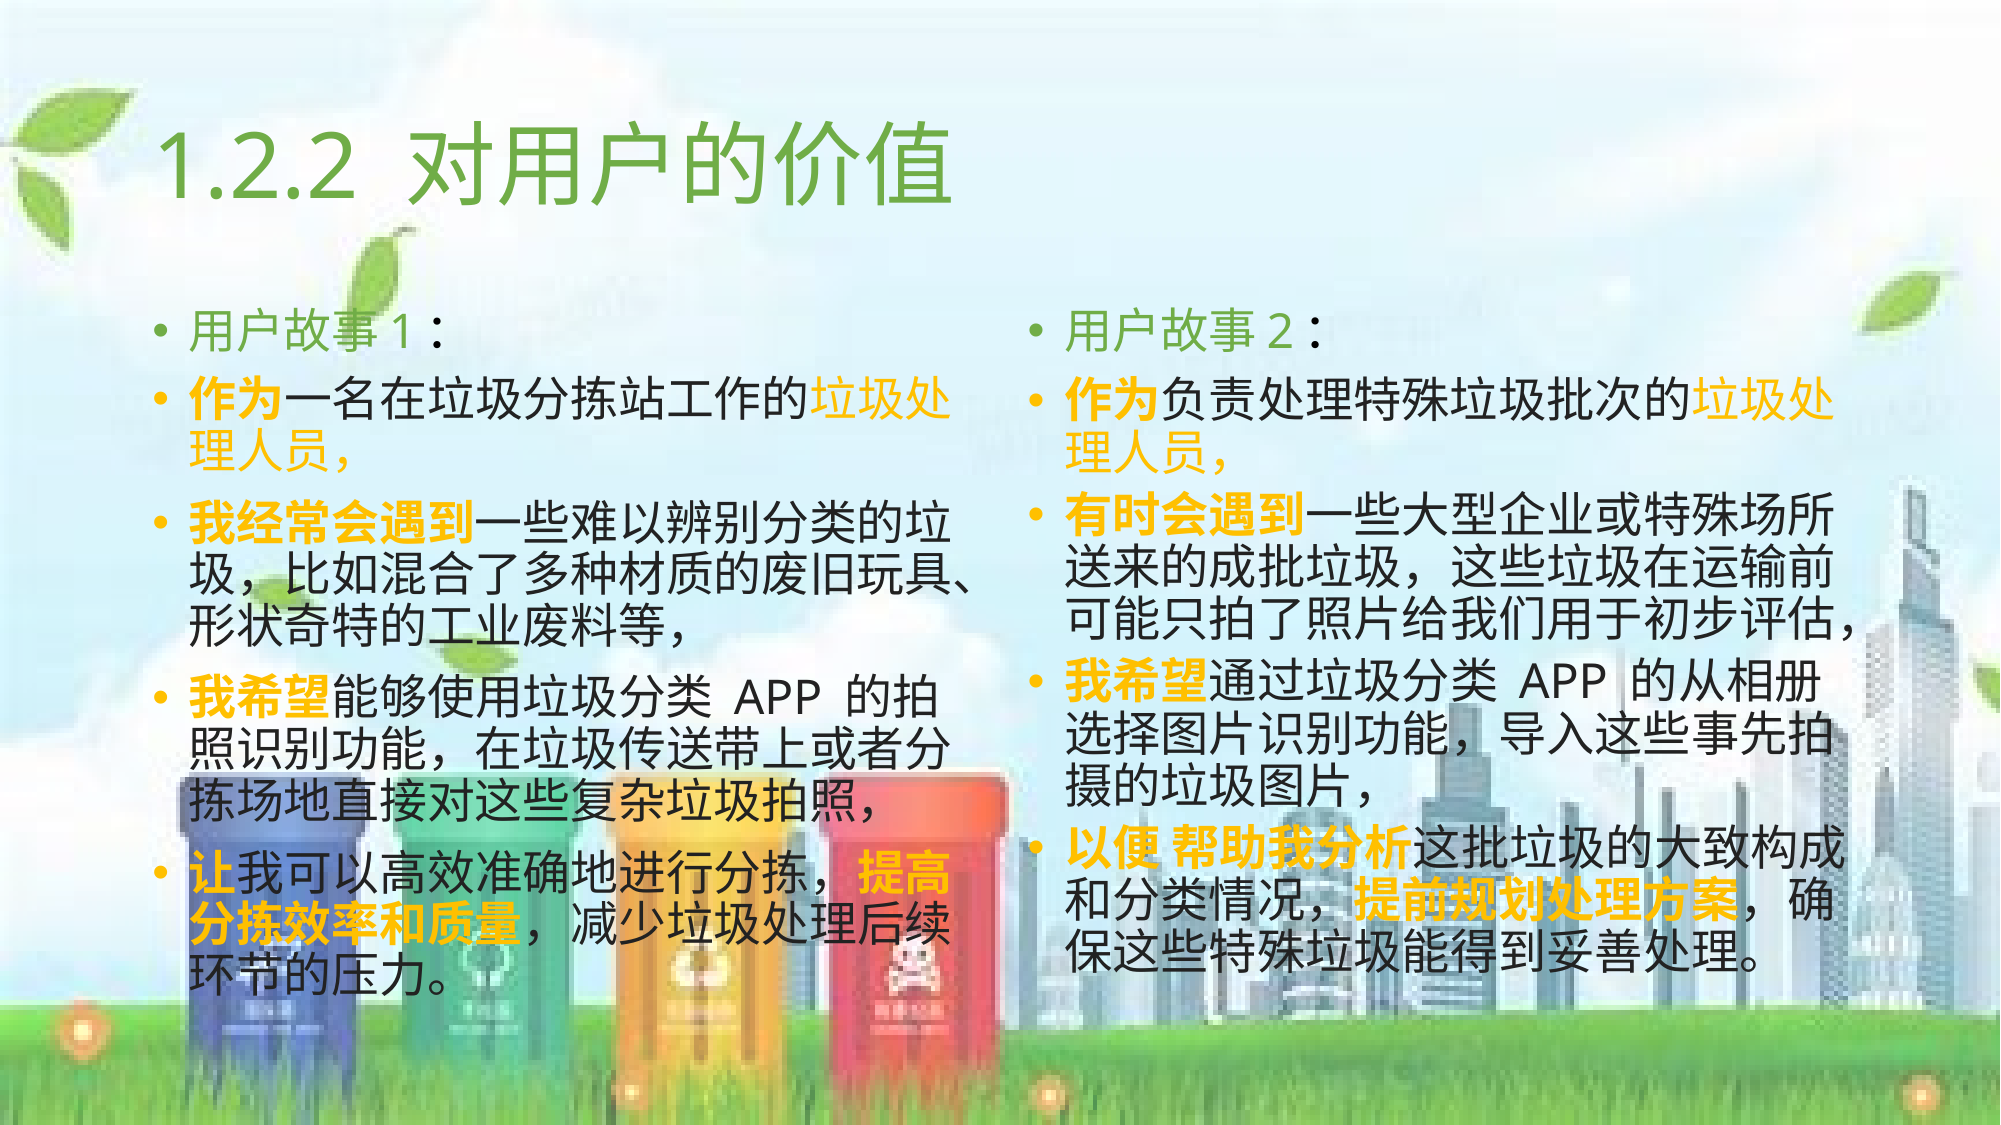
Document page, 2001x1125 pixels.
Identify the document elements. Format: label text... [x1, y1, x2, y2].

list 用户故事2： 作为负责处理特殊垃圾批次的垃圾处理人员， 有时会遇到一些大型企业或特殊场所送来的成批垃圾，这些垃圾在运输前可能只拍了照片给我们用于初步评估， 我希望通过垃圾分类 APP 的从相册选择图片识别功能，导入这些事先拍摄的垃圾图片， 以便 帮助我分析这批垃圾的大致构成和分类情况，提前规划处理方案，确保这些特殊垃圾能得到妥善处理。 [1012, 299, 1863, 1014]
list 用户故事1： 作为一名在垃圾分拣站工作的垃圾处理人员， 我经常会遇到一些难以辨别分类的垃圾，比如混合了多种材质的废旧玩具、形状奇特的工业废料等， 我希望能够使用垃圾分类 APP 的拍照识别功能，在垃圾传送带上或者分拣场地直接对这些复杂垃圾拍照， 让我可以高效准确地进行分拣，提高分拣效率和质量，减少垃圾处理后续环节的压力。 [137, 299, 988, 1014]
title 1.2.2 对用户的价值 [137, 59, 1863, 278]
